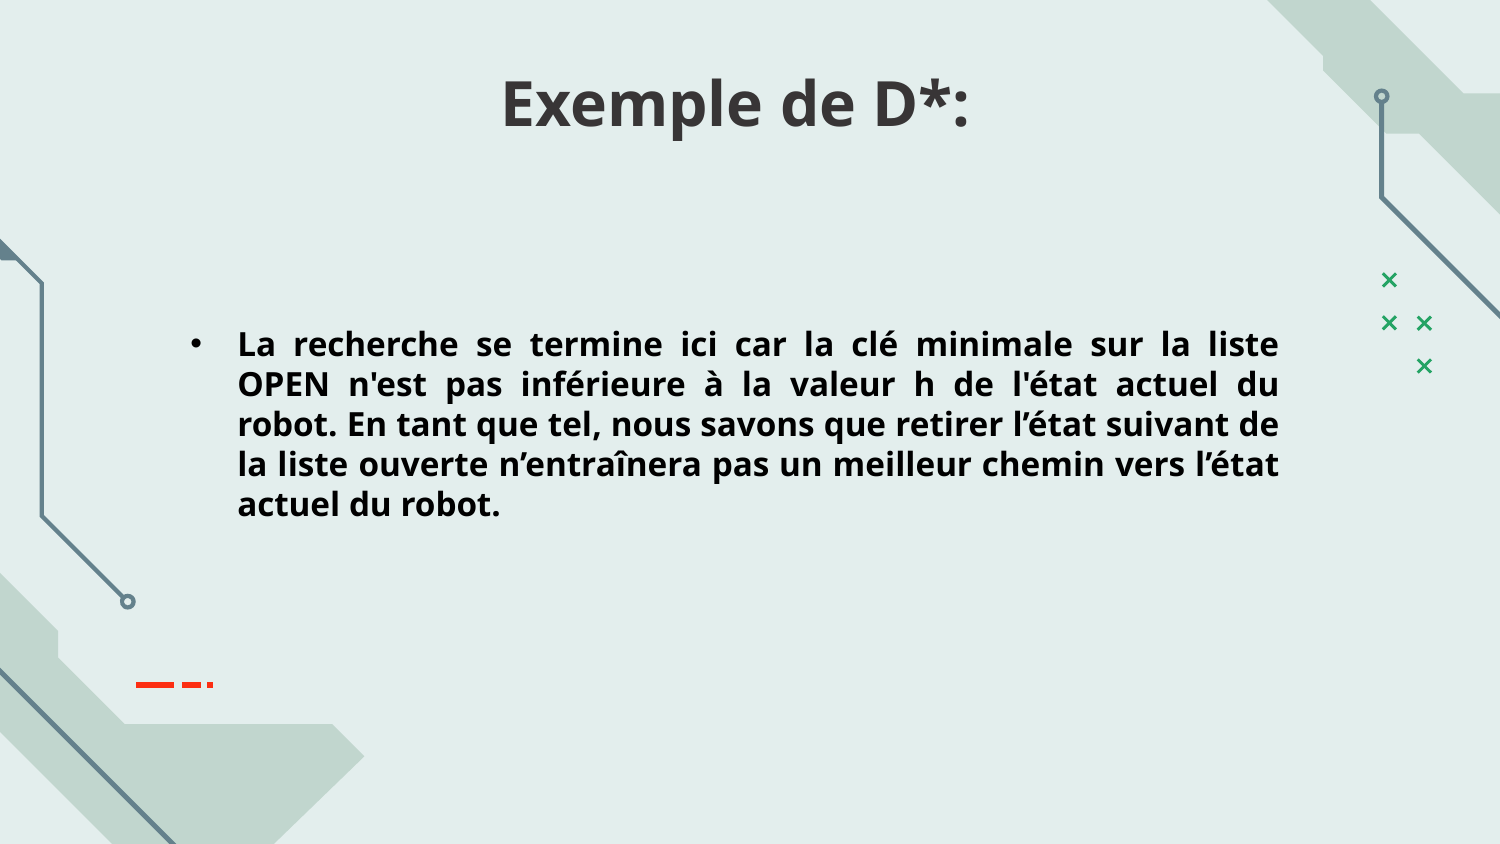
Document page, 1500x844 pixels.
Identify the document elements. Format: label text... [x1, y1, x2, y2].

title Exemple de D*: [103, 49, 1368, 147]
text_box La recherche se termine ici car la clé minimale sur la liste OPEN n'est pas inférieure à la valeur h de l'état actuel du robot. En tant que tel, nous savons que retirer l’état suivant de la liste ouverte n’entraînera pas un meilleur chemin vers l’état actuel du robot. [175, 316, 1296, 531]
